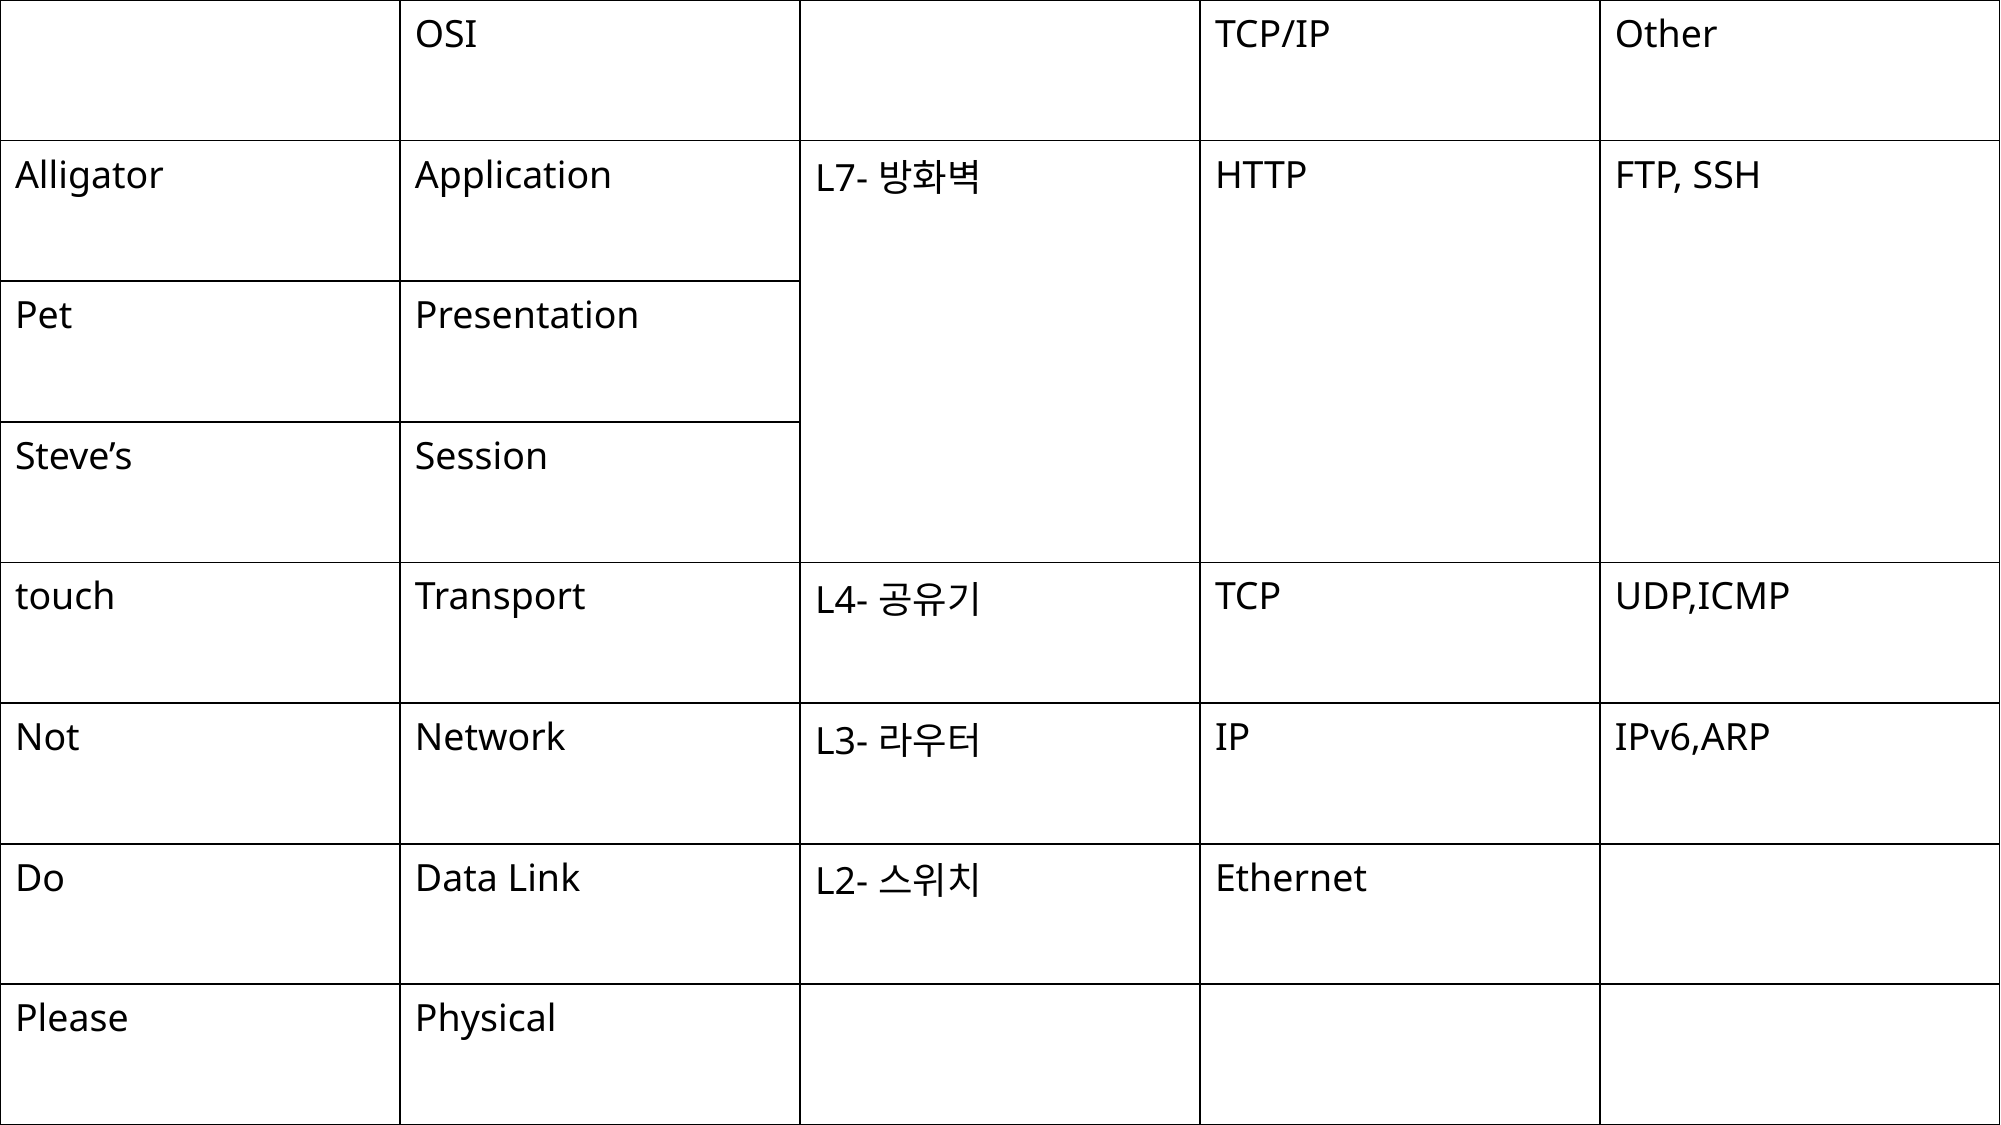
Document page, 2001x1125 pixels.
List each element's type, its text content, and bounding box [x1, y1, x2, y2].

table_cell touch [1, 563, 399, 702]
table_header [801, 1, 1199, 140]
table_cell [1601, 845, 1999, 983]
table_header TCP/IP [1201, 1, 1599, 140]
table_cell Steve’s [1, 423, 399, 562]
table_cell HTTP [1201, 141, 1599, 562]
table_cell [801, 985, 1199, 1124]
table_cell L7-방화벽 [801, 141, 1199, 562]
table_cell Application [401, 141, 799, 280]
table_cell L2-스위치 [801, 845, 1199, 983]
table_cell UDP,ICMP [1601, 563, 1999, 702]
table_cell Network [401, 704, 799, 843]
table_cell Transport [401, 563, 799, 702]
table_cell Ethernet [1201, 845, 1599, 983]
table_cell Physical [401, 985, 799, 1124]
table_cell L4-공유기 [801, 563, 1199, 702]
table_cell Pet [1, 282, 399, 421]
table_cell Do [1, 845, 399, 983]
table_cell TCP [1201, 563, 1599, 702]
table_header Other [1601, 1, 1999, 140]
table_cell Data Link [401, 845, 799, 983]
table_cell Not [1, 704, 399, 843]
table_cell L3-라우터 [801, 704, 1199, 843]
table_header [1, 1, 399, 140]
table_cell IPv6,ARP [1601, 704, 1999, 843]
table_cell Session [401, 423, 799, 562]
table_cell FTP, SSH [1601, 141, 1999, 562]
table_cell [1201, 985, 1599, 1124]
table_cell [1601, 985, 1999, 1124]
table_cell Presentation [401, 282, 799, 421]
table_cell IP [1201, 704, 1599, 843]
table_header OSI [401, 1, 799, 140]
table_cell Alligator [1, 141, 399, 280]
table_cell Please [1, 985, 399, 1124]
